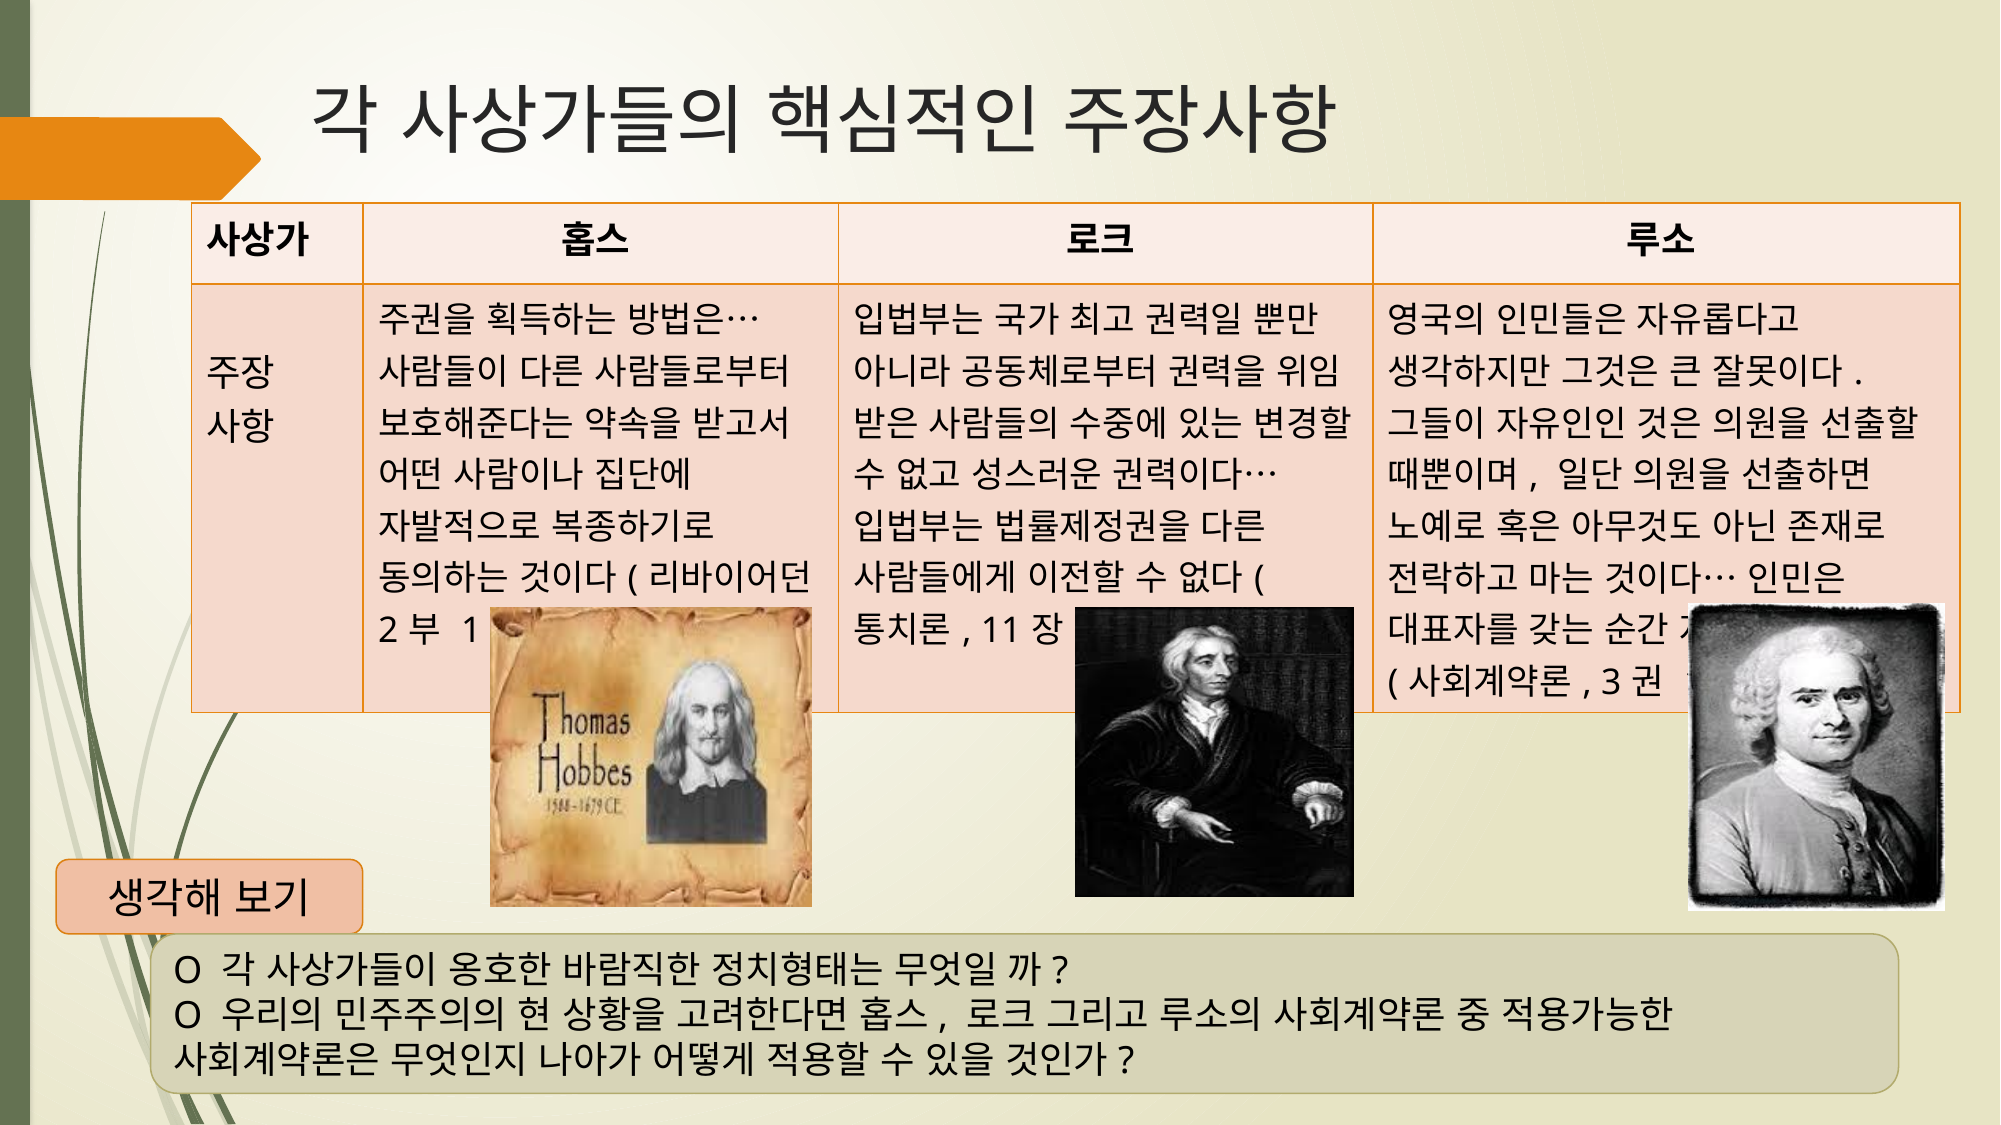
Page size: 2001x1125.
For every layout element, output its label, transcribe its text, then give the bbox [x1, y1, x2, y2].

table_cell 주권을 획득하는 방법은… 사람들이 다른 사람들로부터 보호해준다는 약속을 받고서 어떤 사람이나 집단에 자발적으로 복종하기로 동의하는 것이다(리바이어던 2부 1장 ). [364, 285, 838, 712]
table_cell 주장 사항 [192, 285, 362, 712]
picture [1075, 607, 1354, 897]
table_header 사상가 [192, 204, 362, 283]
picture [1687, 603, 1945, 911]
table_cell 영국의 인민들은 자유롭다고 생각하지만 그것은 큰 잘못이다. 그들이 자유인인 것은 의원을 선출할 때뿐이며, 일단 의원을 선출하면 노예로 혹은 아무것도 아닌 존재로 전락하고 마는 것이다… 인민은 대표자를 갖는 순간 자유롭지 못하다 (사회계약론, 3권 15장) [1374, 285, 1959, 712]
table_header 홉스 [364, 204, 838, 283]
picture [490, 607, 812, 907]
table_header 루소 [1374, 204, 1959, 283]
table_cell 입법부는 국가 최고 권력일 뿐만 아니라 공동체로부터 권력을 위임 받은 사람들의 수중에 있는 변경할 수 없고 성스러운 권력이다… 입법부는 법률제정권을 다른 사람들에게 이전할 수 없다(통치론, 11장). [839, 285, 1372, 712]
text_box 생각해 보기 [55, 858, 364, 935]
text_box O 각 사상가들이 옹호한 바람직한 정치형태는 무엇일 까? O 우리의 민주주의의 현 상황을 고려한다면 홉스, 로크 그리고 루소의 사회계약론 중 적용가능한 사회계약론은 무엇인지 나아가 어떻게 적용할 수 있을 것인가? [149, 933, 1900, 1095]
table_header 로크 [839, 204, 1372, 283]
title 각 사상가들의 핵심적인 주장사항 [295, 65, 1758, 202]
